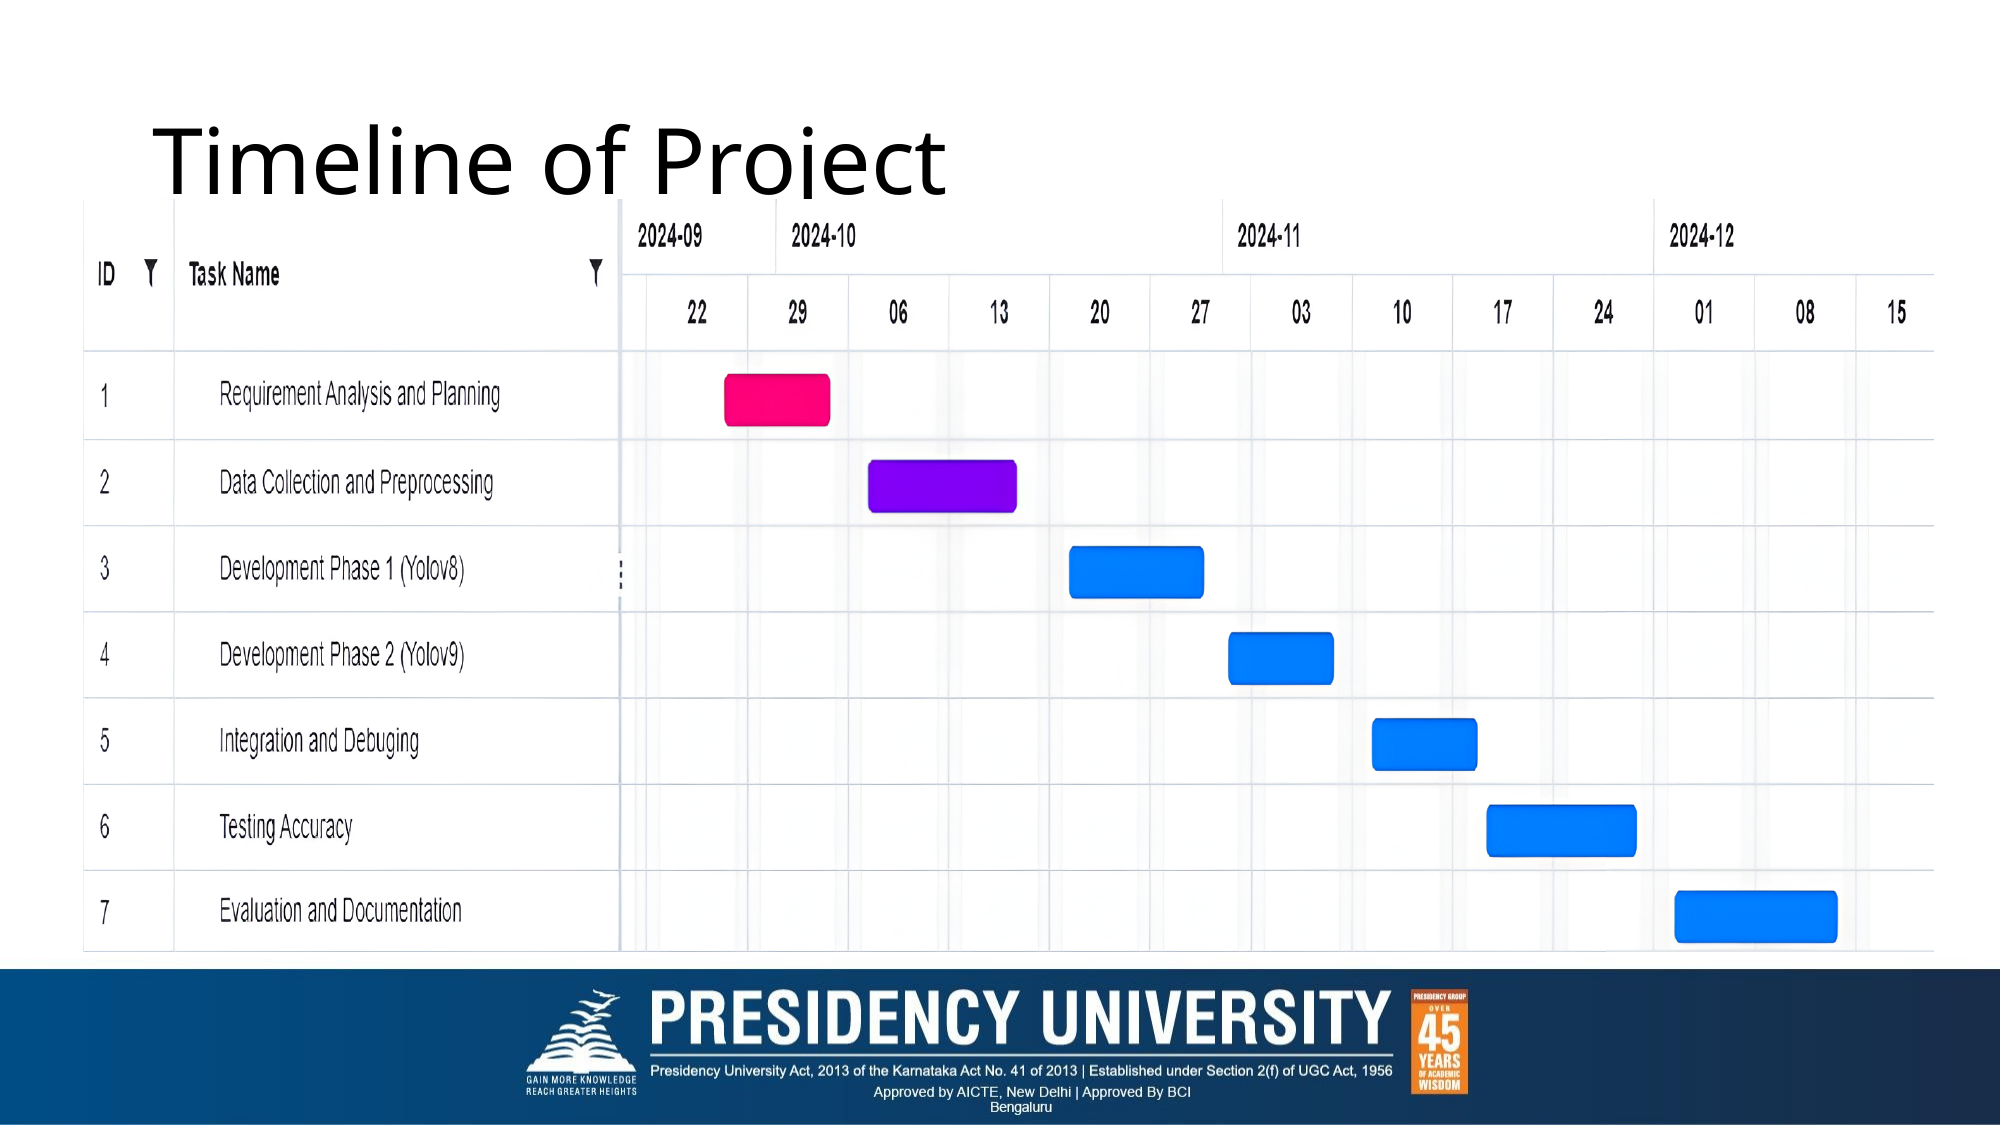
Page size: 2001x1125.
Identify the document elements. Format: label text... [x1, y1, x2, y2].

picture [83, 199, 1934, 952]
title Timeline of Project [150, 45, 1617, 195]
picture [0, 958, 2000, 1125]
